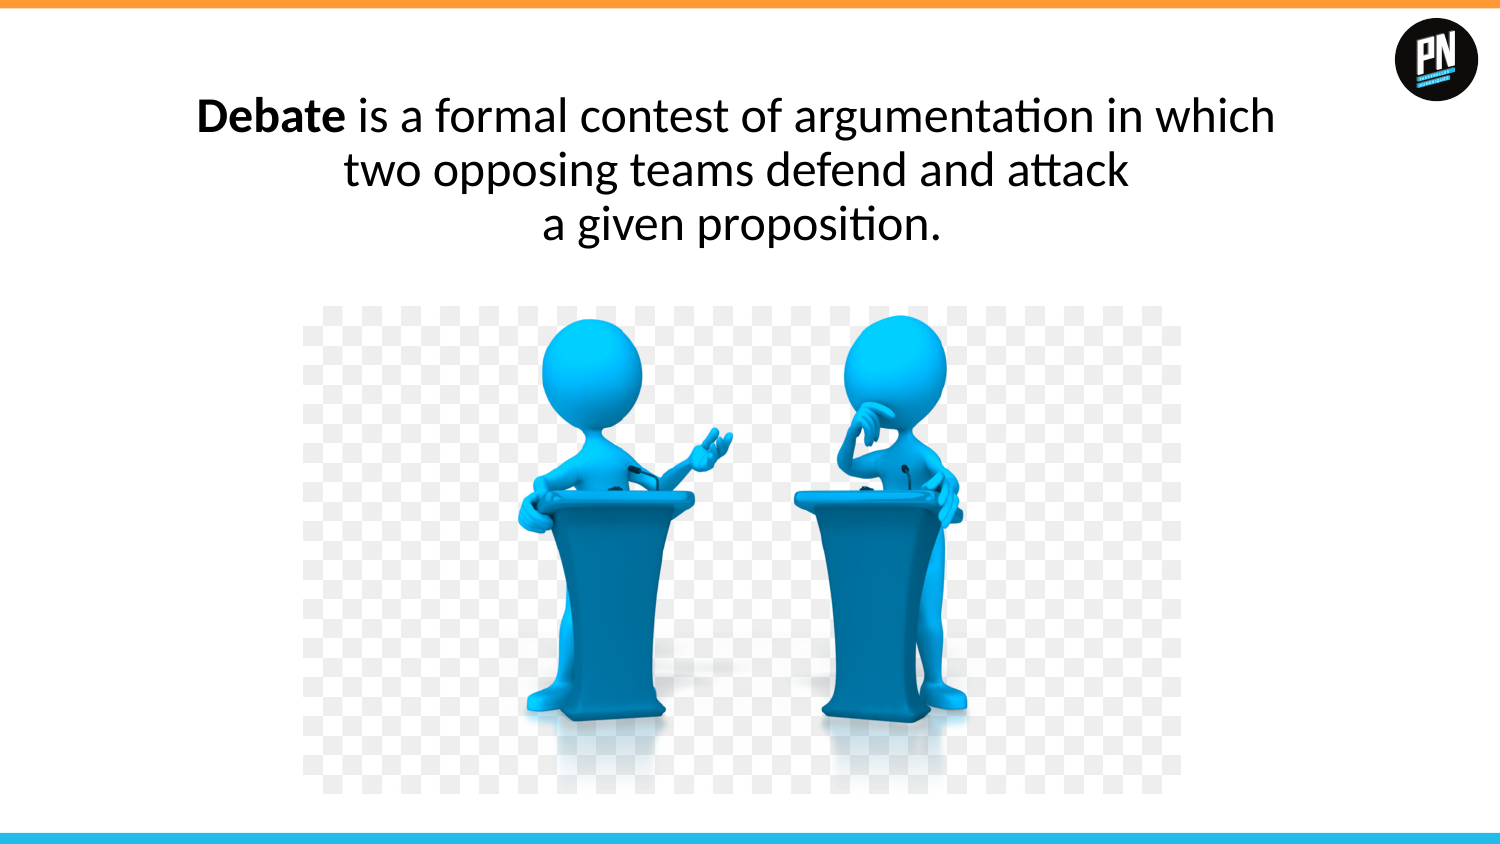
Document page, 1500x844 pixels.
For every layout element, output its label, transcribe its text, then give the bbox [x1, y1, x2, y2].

picture [1394, 17, 1479, 102]
list Debate is a formal contest of argumentation in which two opposing teams defend and attack a given proposition. [95, 82, 1389, 267]
picture [303, 306, 1181, 794]
